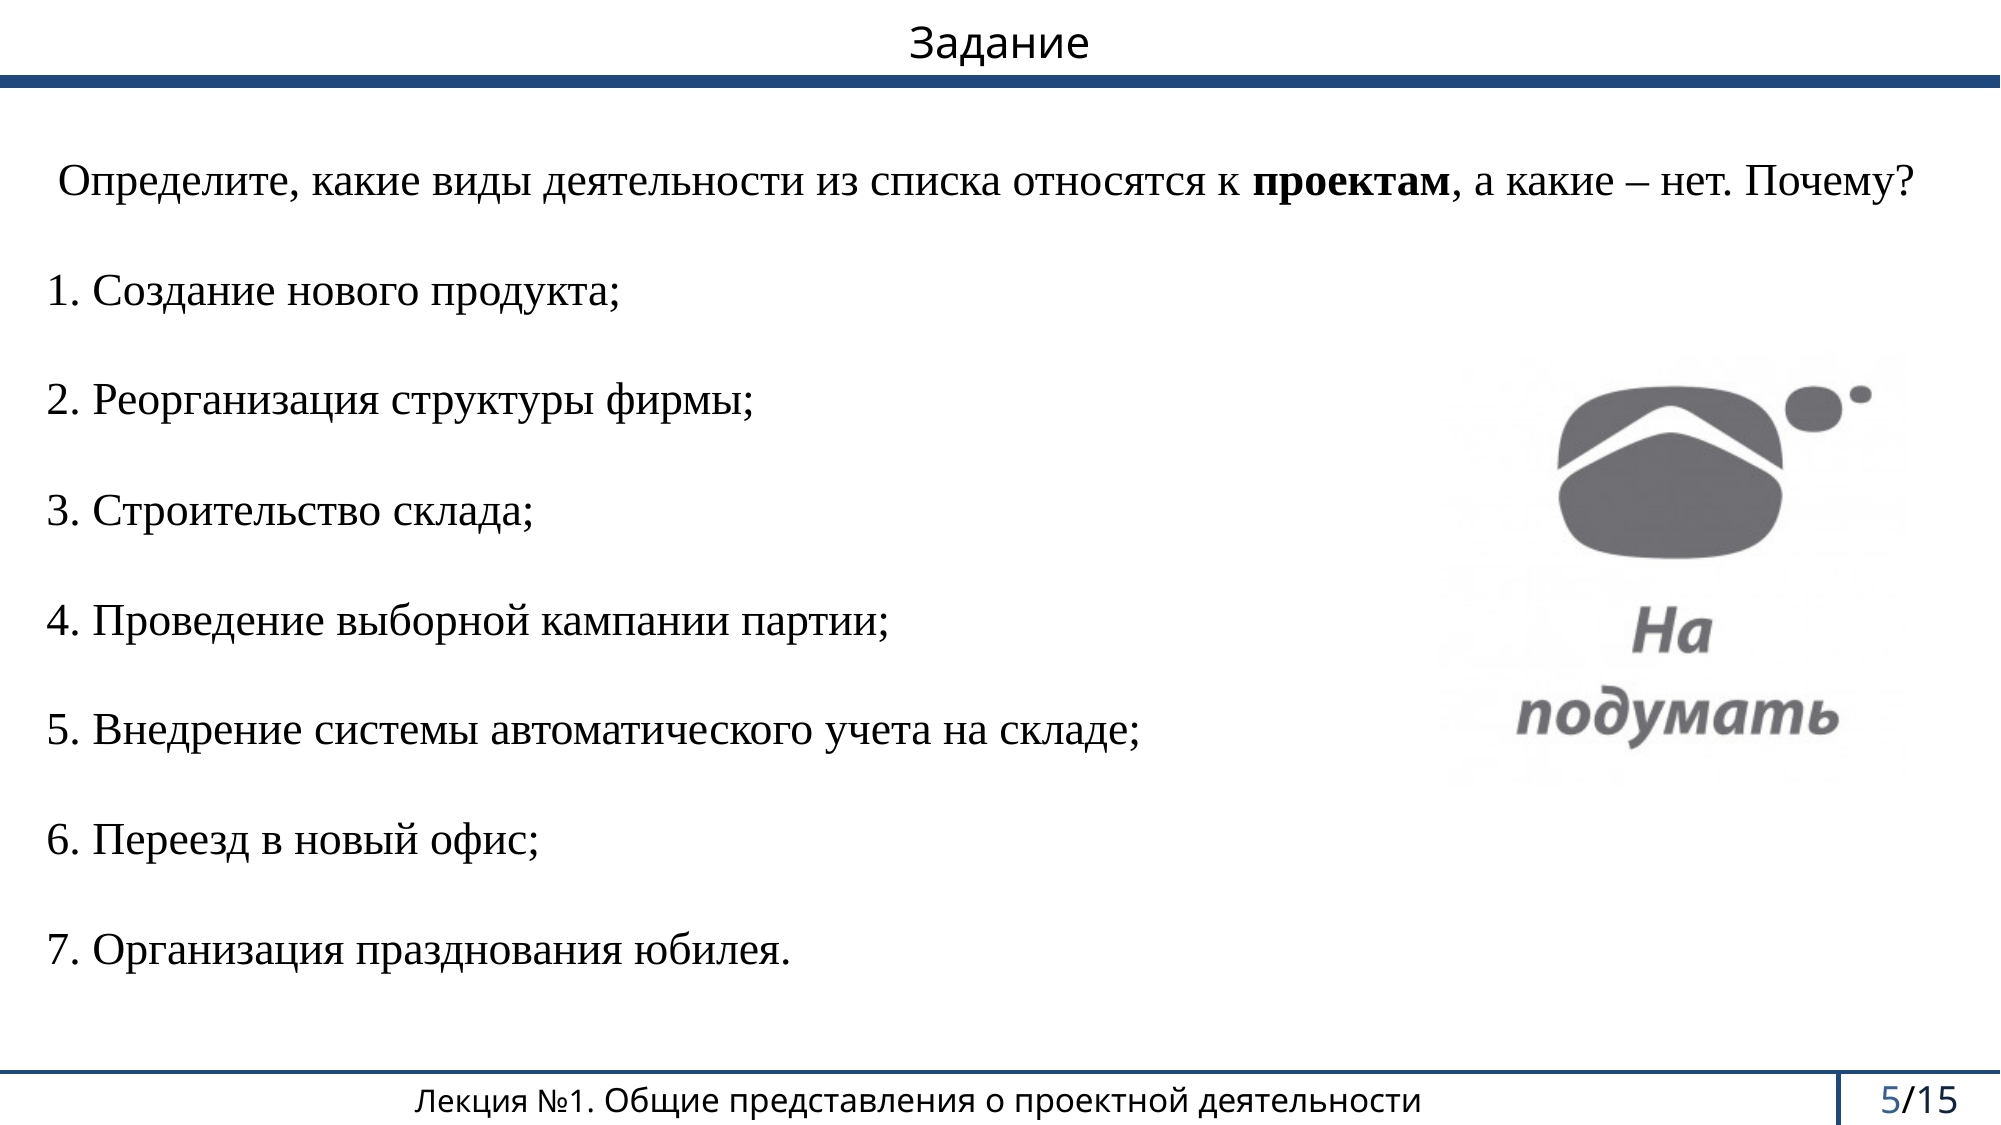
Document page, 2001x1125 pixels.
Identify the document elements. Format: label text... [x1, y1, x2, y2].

text_box Задание [249, 7, 1750, 75]
text_box Лекция №1. Общие представления о проектной деятельности [0, 1082, 1834, 1125]
picture [1436, 349, 1908, 787]
title Определите, какие виды деятельности из списка относятся к проектам, а какие – нет. Почему? 1. Создание нового продукта; 2. Реорганизация структуры фирмы; 3. Строительство склада; 4. Проведение выборной кампании партии; 5. Внедрение системы автоматического учета на складе; 6. Переезд в новый офис; 7. Организация празднования юбилея. [31, 343, 2000, 781]
text_box 5/15 [1844, 1084, 2000, 1125]
